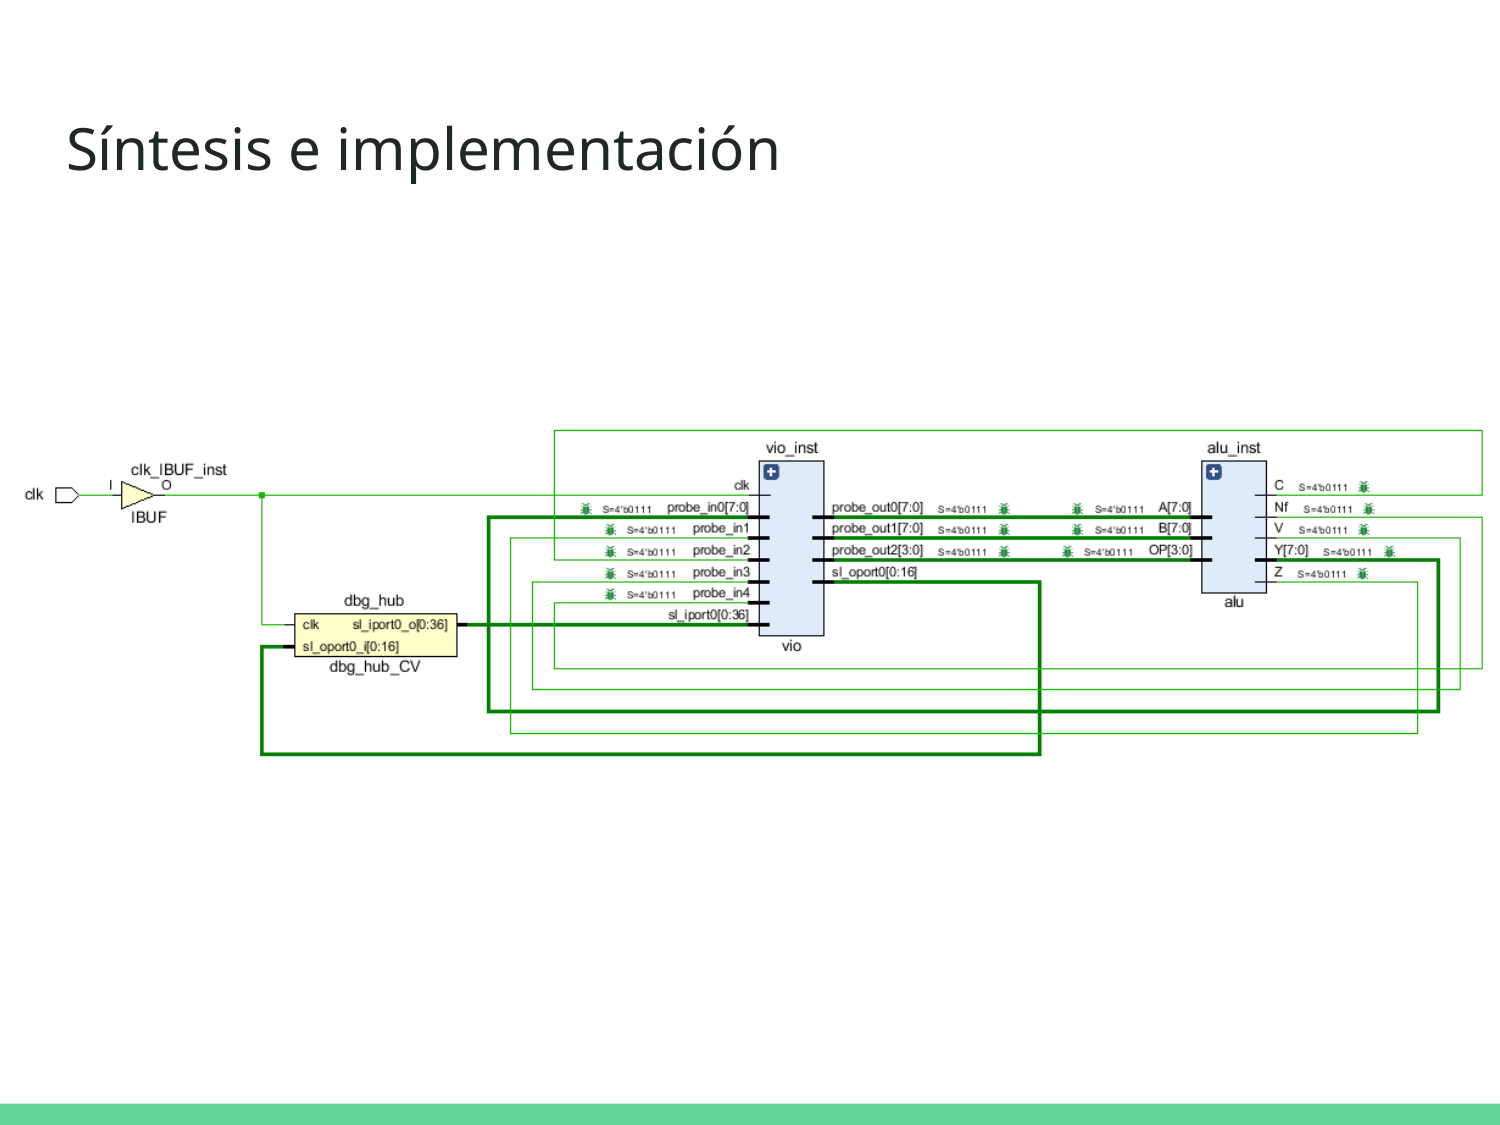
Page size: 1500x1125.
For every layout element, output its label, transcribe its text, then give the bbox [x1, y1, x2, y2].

picture [20, 298, 1500, 810]
title Síntesis e implementación [51, 97, 1449, 223]
